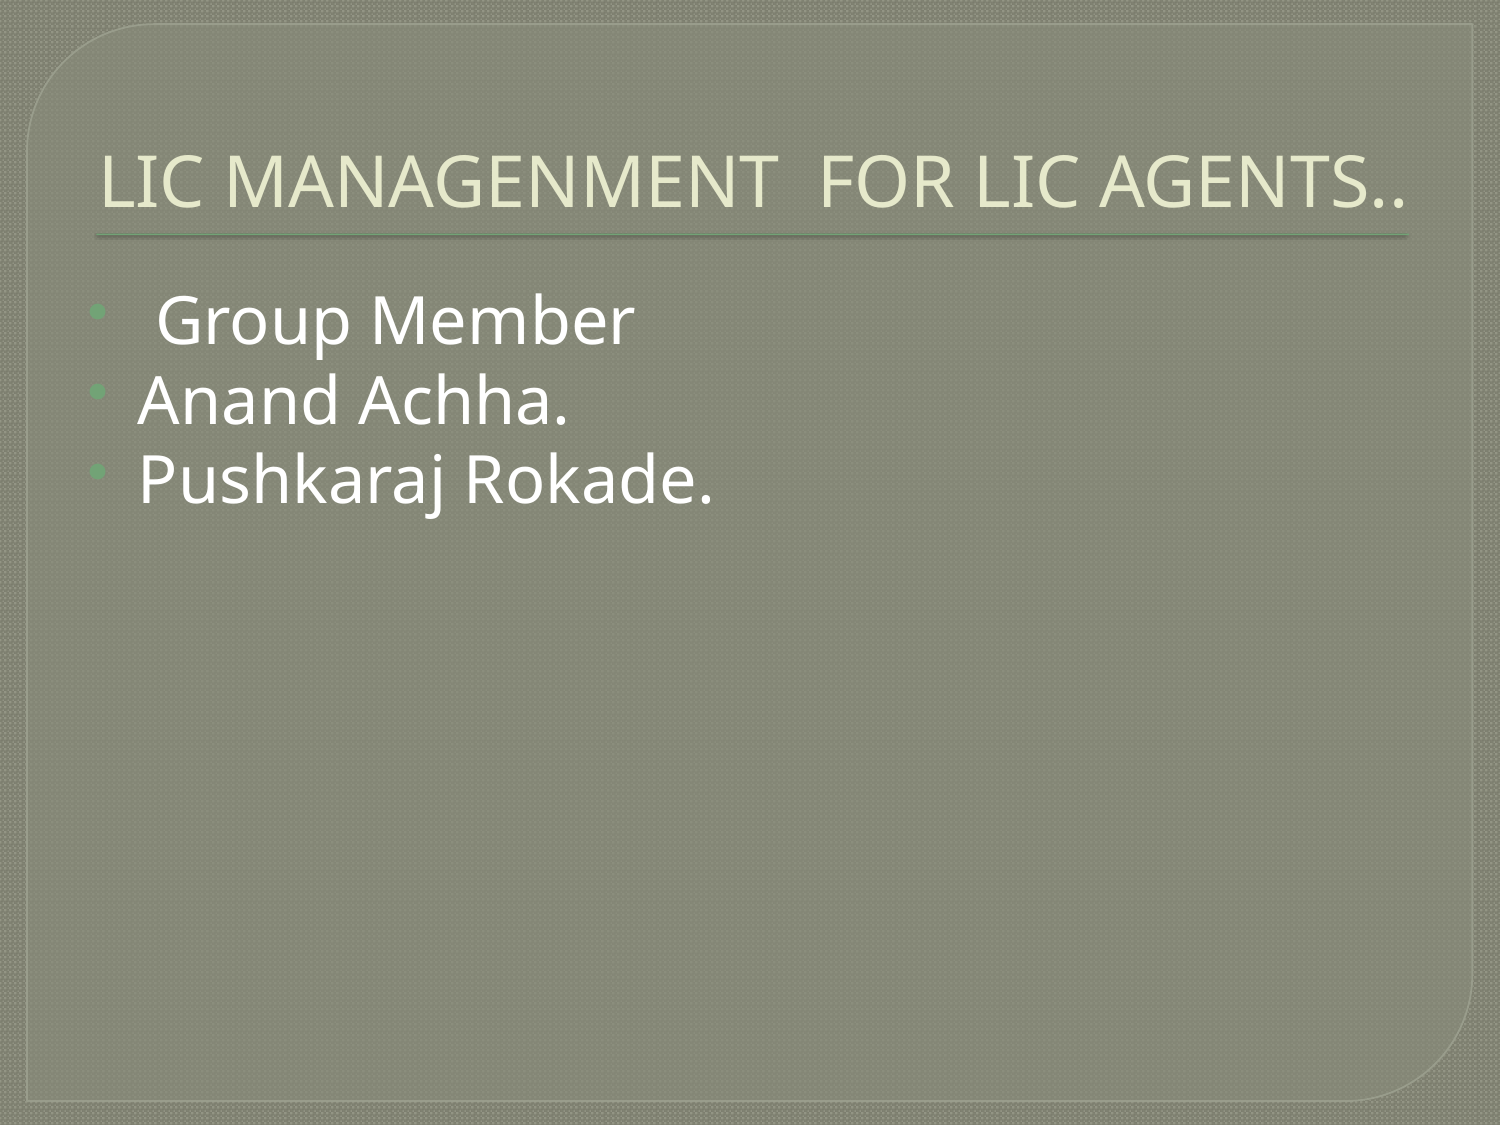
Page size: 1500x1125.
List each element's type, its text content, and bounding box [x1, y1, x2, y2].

title LIC MANAGENMENT FOR LIC AGENTS.. [75, 41, 1425, 230]
list Group Member Anand Achha. Pushkaraj Rokade. [75, 270, 1425, 1013]
